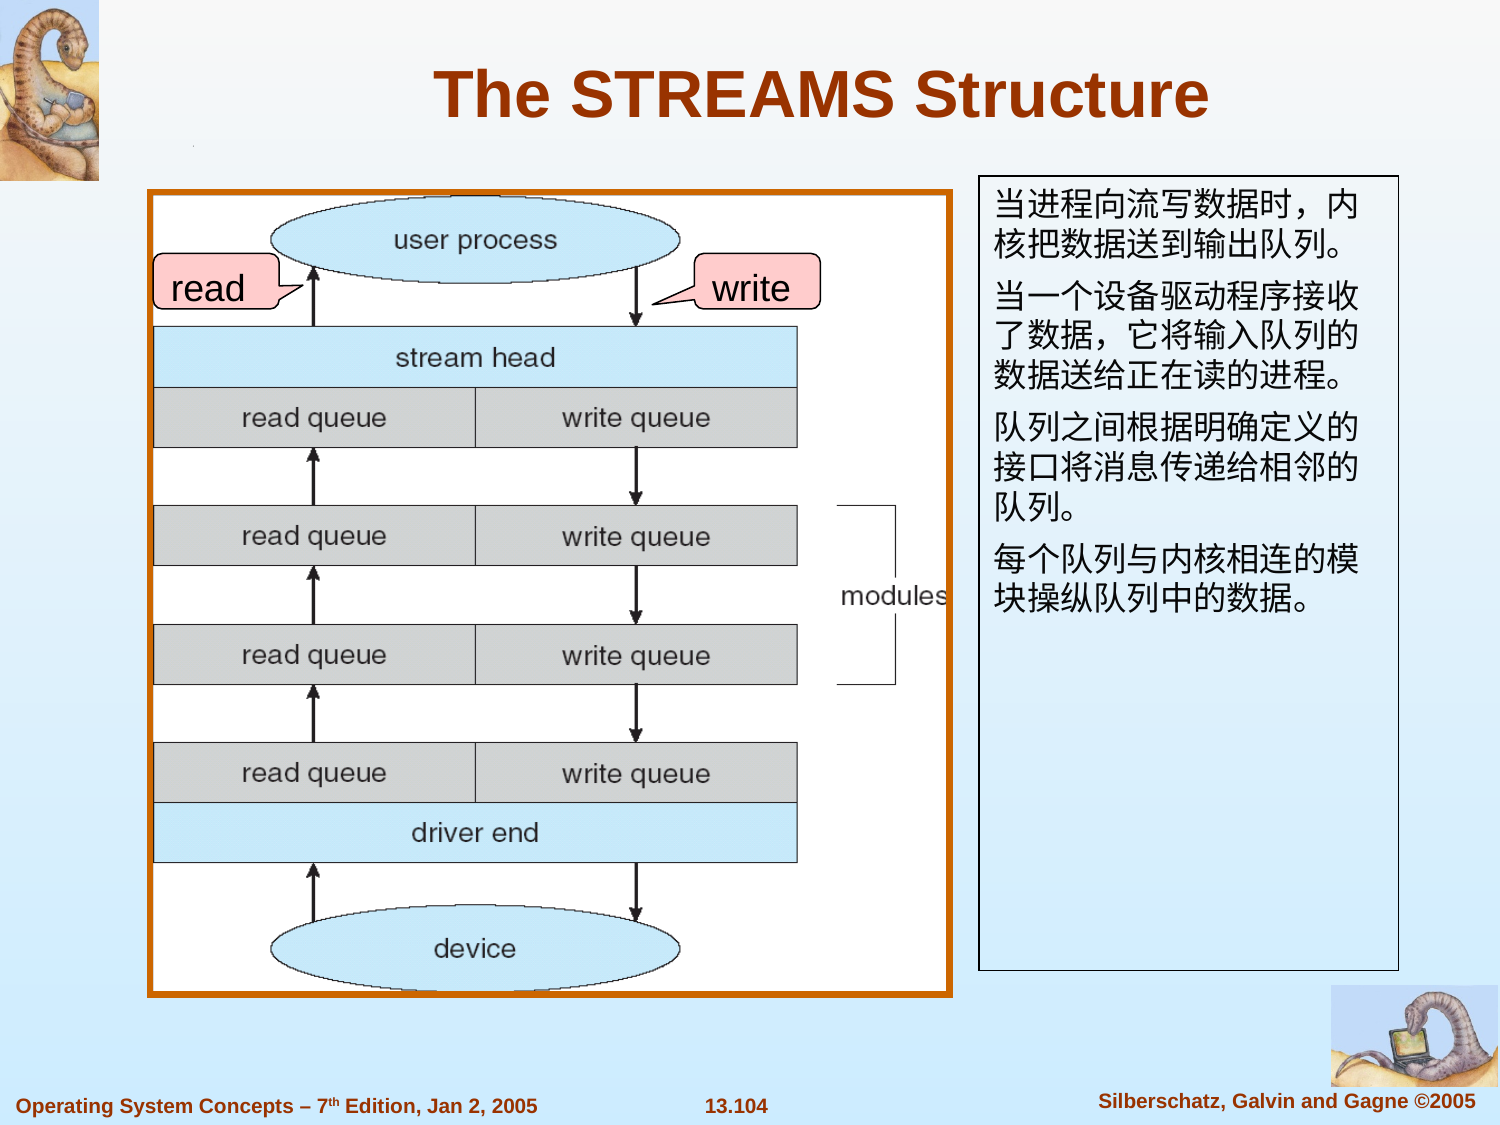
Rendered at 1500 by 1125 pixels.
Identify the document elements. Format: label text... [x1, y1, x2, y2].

picture [0, 0, 99, 181]
text_box 当进程向流写数据时，内核把数据送到输出队列。 当一个设备驱动程序接收了数据，它将输入队列的数据送给正在读的进程。 队列之间根据明确定义的接口将消息传递给相邻的队列。 每个队列与内核相连的模块操纵队列中的数据。 [978, 175, 1399, 971]
picture [1331, 985, 1498, 1087]
title The STREAMS Structure [184, 0, 1460, 139]
picture [153, 195, 947, 992]
